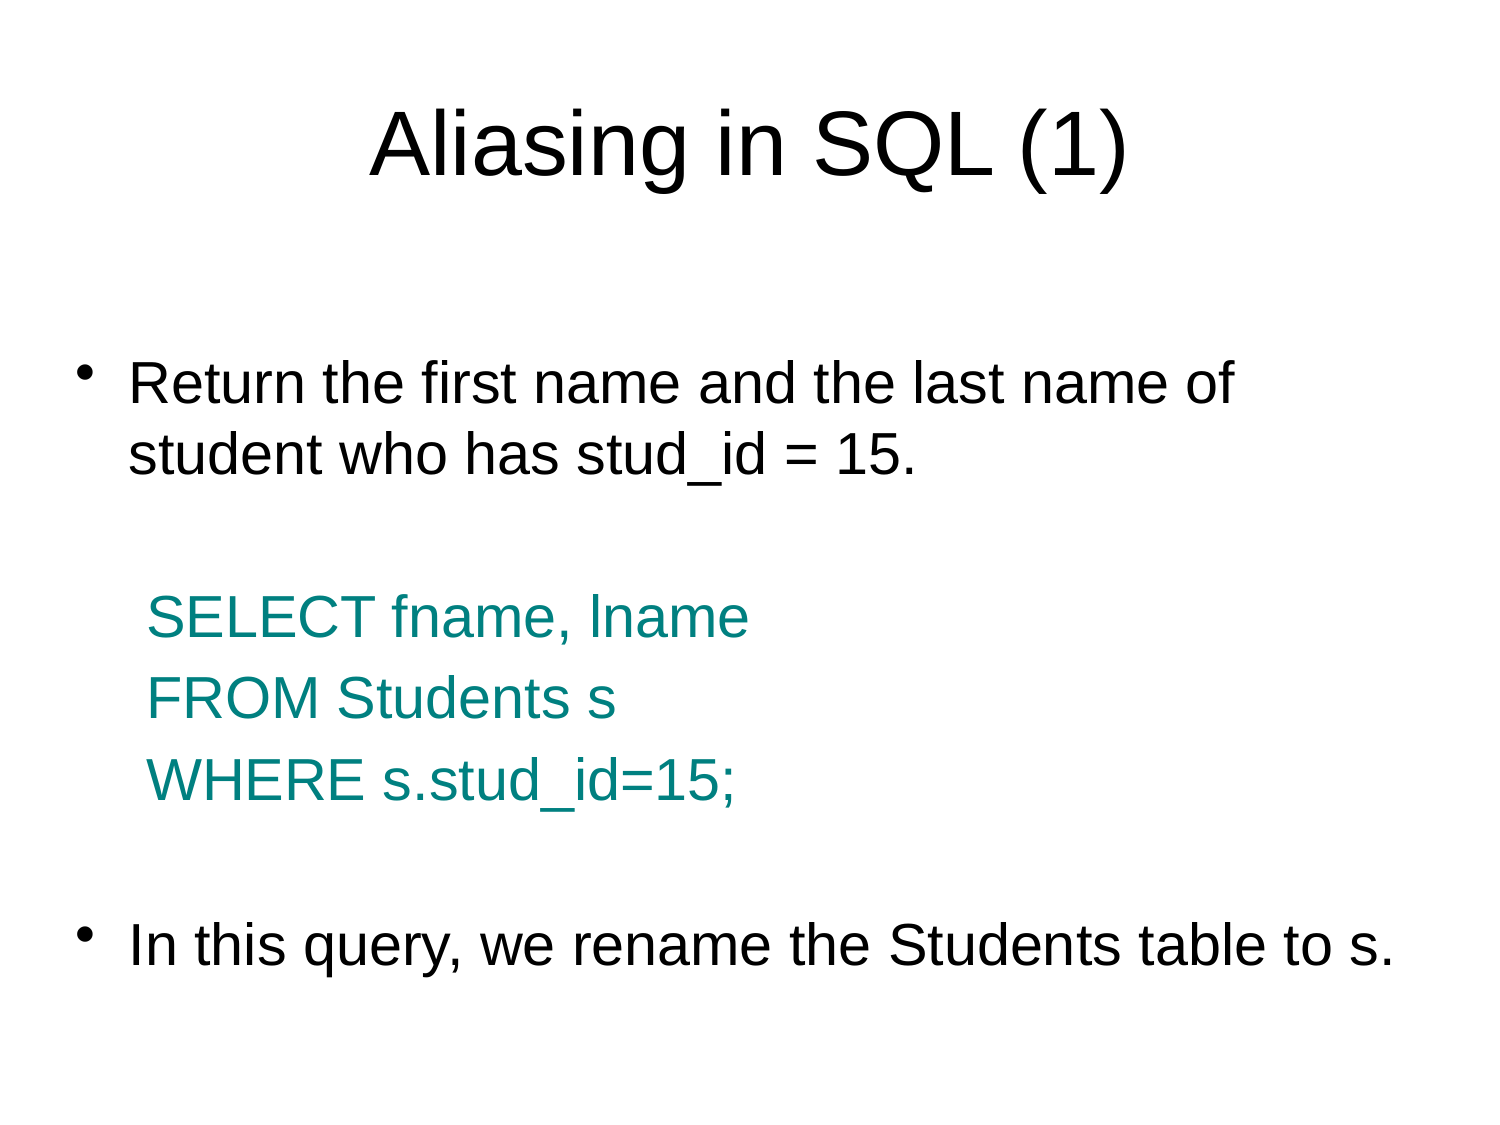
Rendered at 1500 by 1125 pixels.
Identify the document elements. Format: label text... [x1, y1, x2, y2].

list Return the first name and the last name of student who has stud_id = 15. SELECT fname, lname FROM Students s WHERE s.stud_id=15; In this query, we rename the Students table to s. [74, 261, 1426, 1006]
title Aliasing in SQL (1) [74, 44, 1426, 234]
